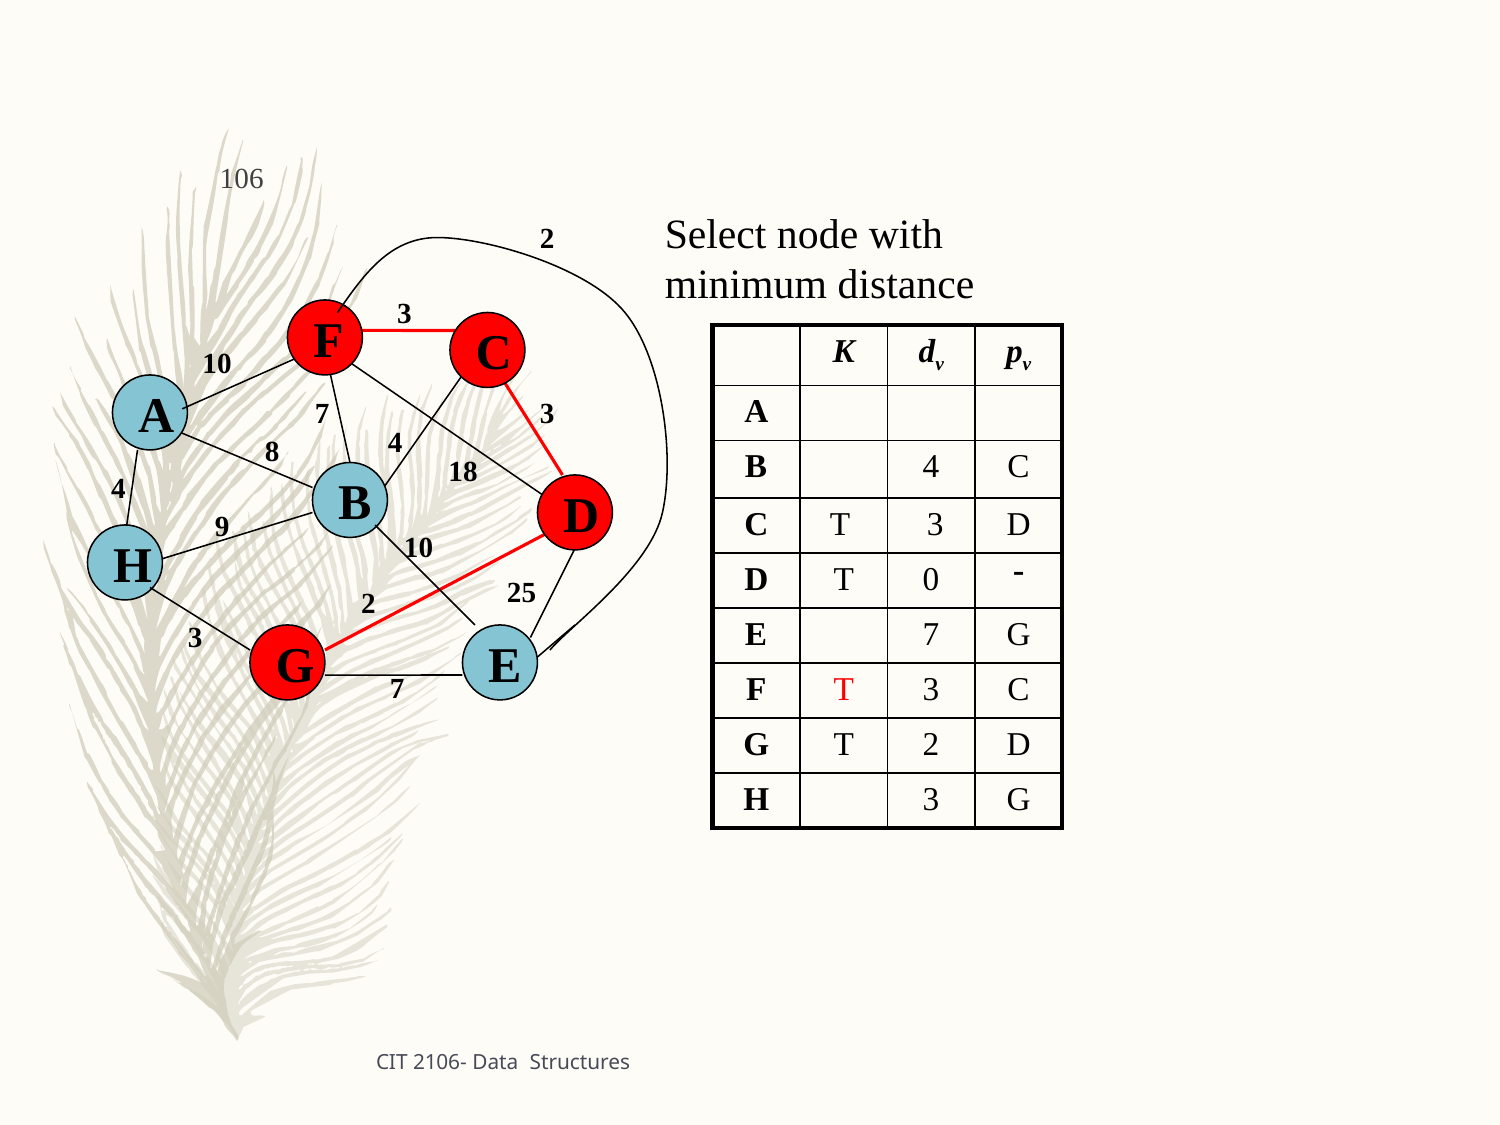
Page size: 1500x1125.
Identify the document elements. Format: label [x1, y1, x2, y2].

table_cell [715, 554, 799, 607]
table_cell [715, 664, 799, 717]
table_cell [888, 719, 974, 772]
table_cell [976, 664, 1060, 717]
table_header [888, 327, 974, 385]
table_cell [801, 719, 887, 772]
table_cell [976, 774, 1060, 826]
table_cell [801, 554, 887, 607]
table_cell [976, 609, 1060, 662]
table_cell [976, 499, 1060, 552]
table_cell [715, 609, 799, 662]
table_cell [801, 386, 887, 440]
table_header [801, 327, 887, 385]
table_cell [715, 441, 799, 497]
table_header [976, 327, 1060, 385]
table_cell [888, 664, 974, 717]
table_cell [888, 774, 974, 826]
table_cell [801, 664, 887, 717]
slide_number [46, 102, 279, 203]
table_cell [976, 719, 1060, 772]
table_cell [976, 441, 1060, 497]
table_cell [888, 441, 974, 497]
table_cell [888, 386, 974, 440]
table_cell [888, 609, 974, 662]
table_cell [801, 441, 887, 497]
table_cell [801, 499, 887, 552]
table_cell [801, 609, 887, 662]
footer [360, 1032, 1059, 1093]
table_cell [715, 499, 799, 552]
table_cell [715, 719, 799, 772]
table_cell [715, 386, 799, 440]
table_header [715, 327, 799, 385]
table_cell [888, 499, 974, 552]
table_cell [888, 554, 974, 607]
text_box [650, 199, 1125, 315]
table_cell [976, 554, 1060, 607]
text_box [87, 212, 668, 713]
table_cell [976, 386, 1060, 440]
table_cell [801, 774, 887, 826]
table_cell [715, 774, 799, 826]
